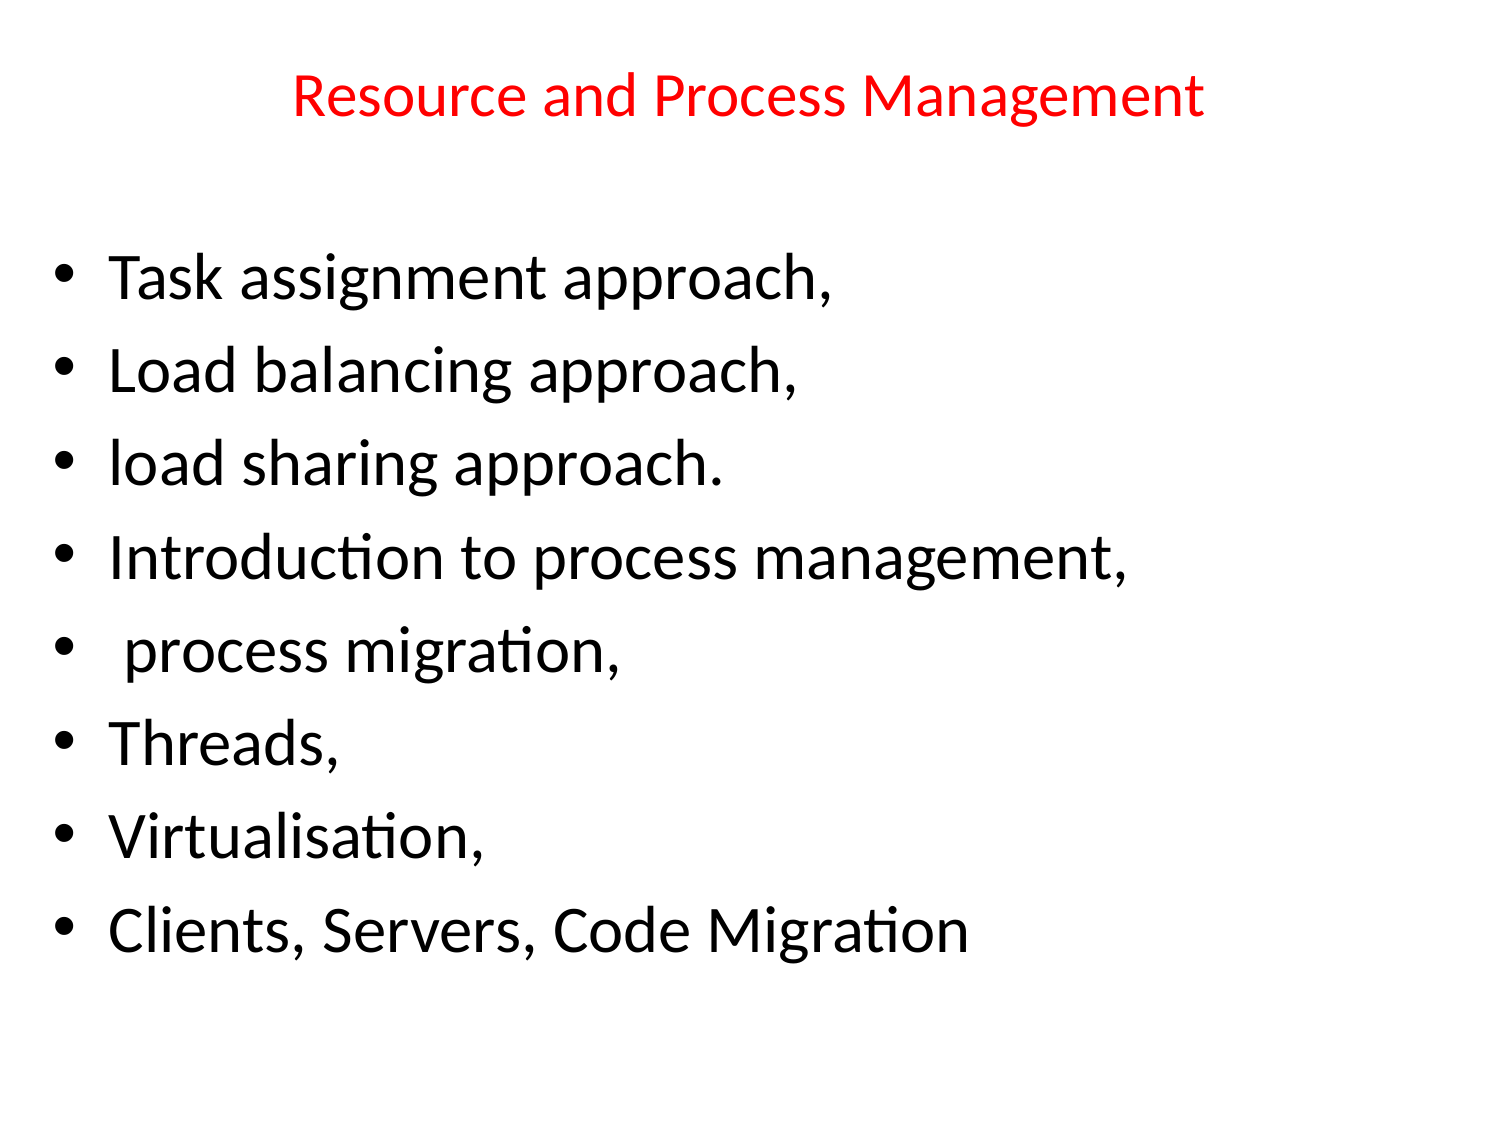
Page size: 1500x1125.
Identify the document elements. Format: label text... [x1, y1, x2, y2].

title Resource and Process Management [75, 45, 1425, 138]
list Task assignment approach, Load balancing approach, load sharing approach. Introduction to process management, process migration, Threads, Virtualisation, Clients, Servers, Code Migration [37, 224, 1500, 1100]
